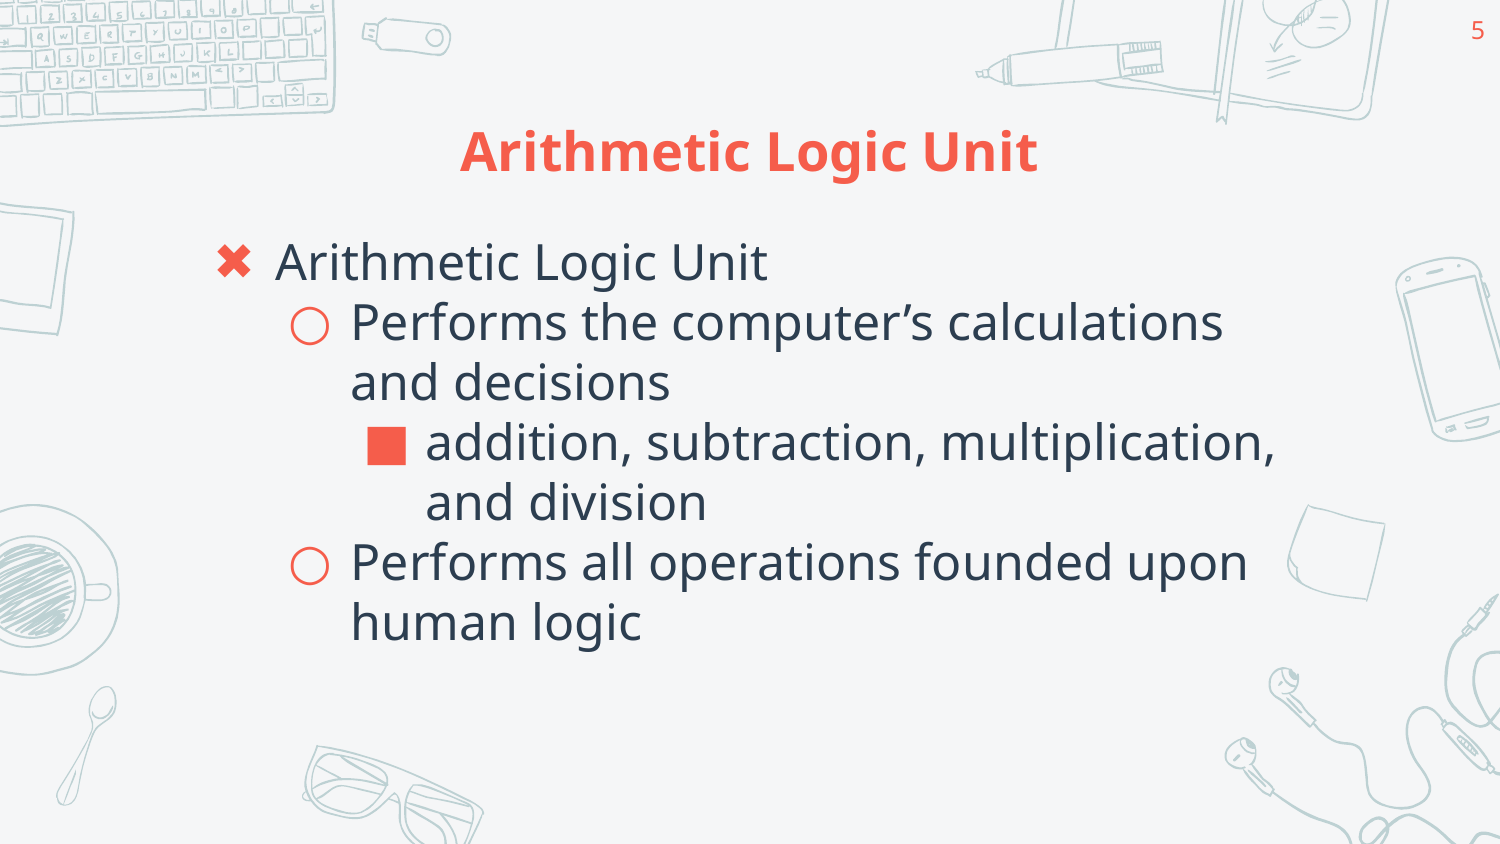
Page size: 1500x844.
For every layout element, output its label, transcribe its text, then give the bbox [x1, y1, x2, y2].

list Arithmetic Logic Unit Performs the computer’s calculations and decisions addition, subtraction, multiplication, and division Performs all operations founded upon human logic [185, 215, 1315, 790]
slide_number ‹#› [1435, 0, 1500, 53]
title Arithmetic Logic Unit [185, 102, 1315, 198]
